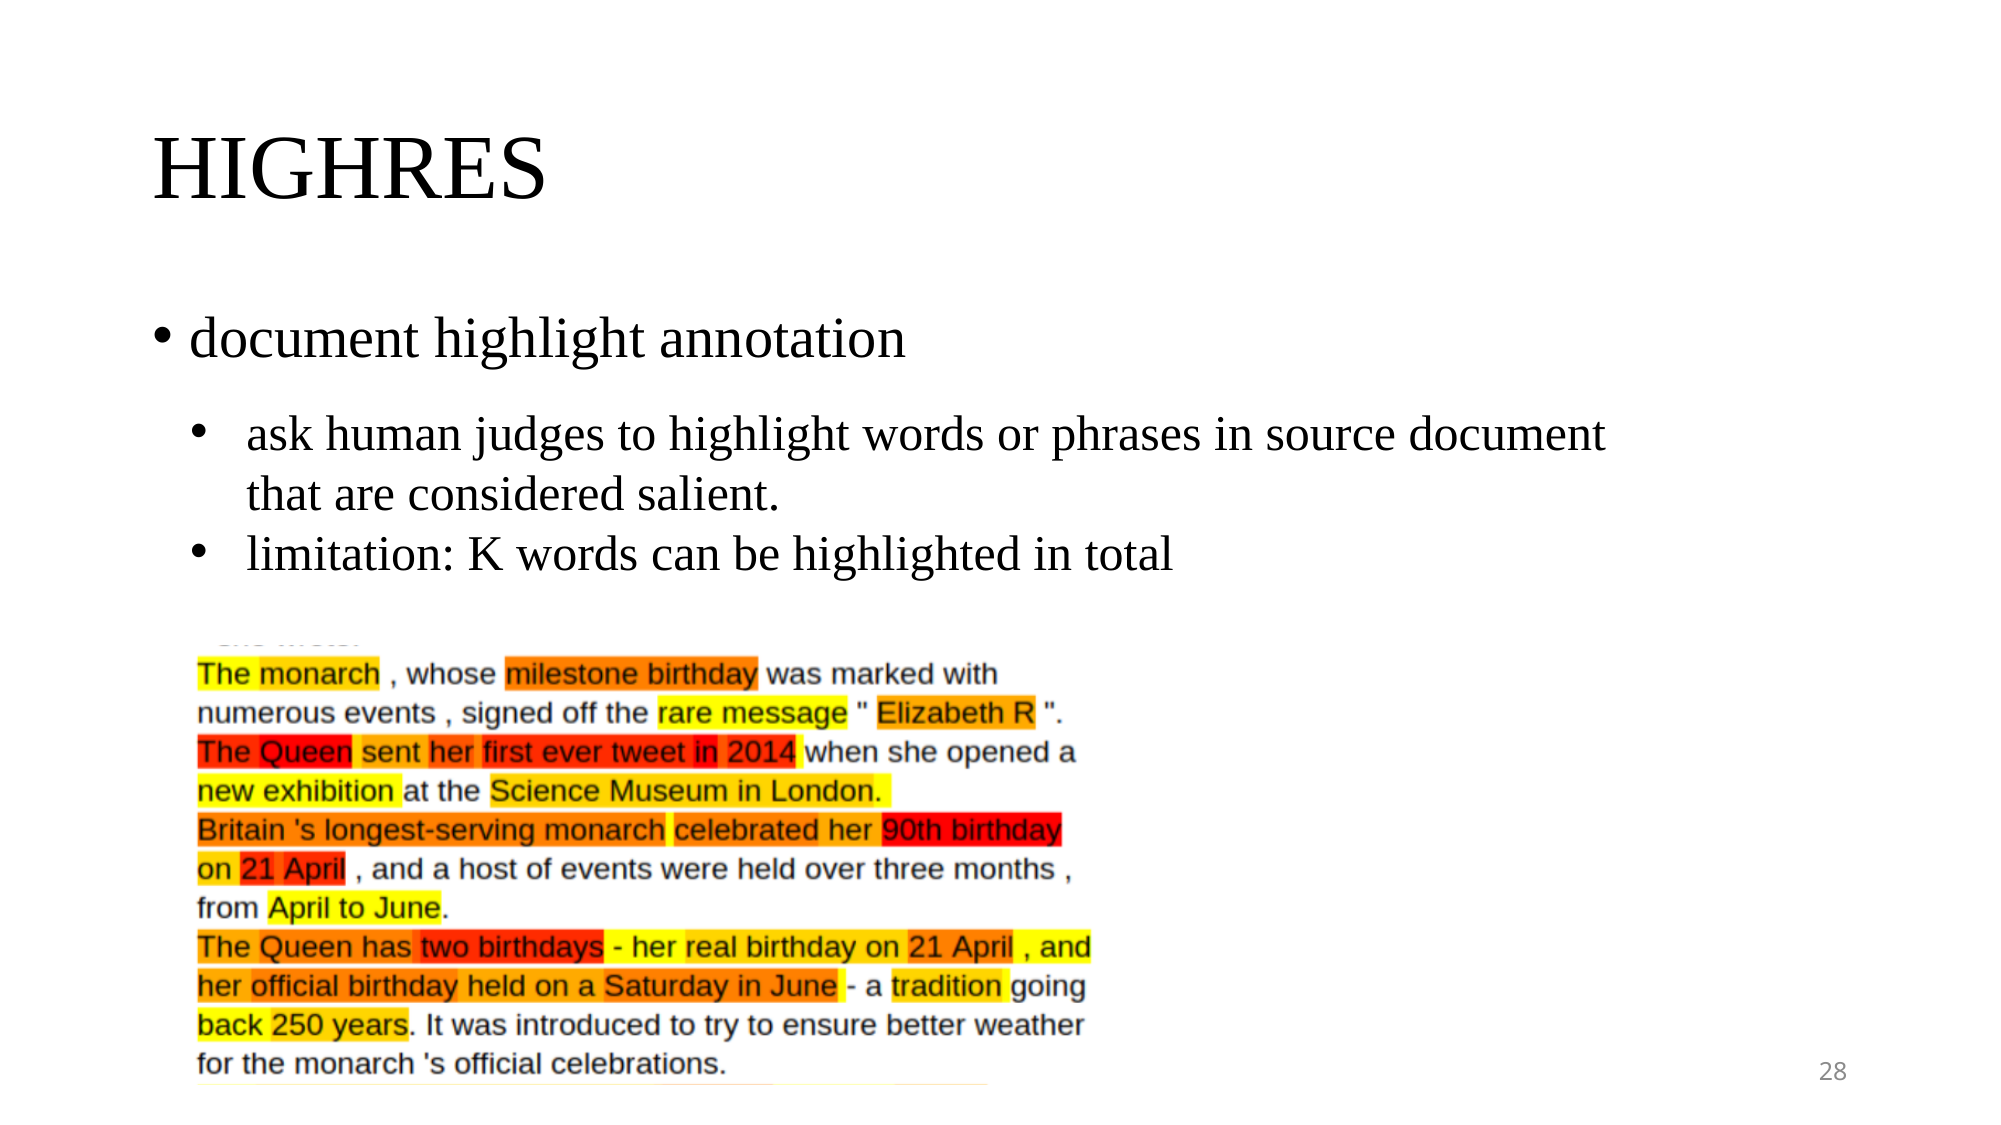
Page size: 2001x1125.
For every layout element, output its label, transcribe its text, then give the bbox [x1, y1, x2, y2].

text_box ask human judges to highlight words or phrases in source document that are considered salient. limitation: K words can be highlighted in total [175, 393, 1648, 694]
list document highlight annotation [137, 299, 1863, 1014]
slide_number 28 [1412, 1042, 1863, 1103]
picture [175, 645, 1120, 1085]
title HIGHRES [137, 59, 1863, 278]
